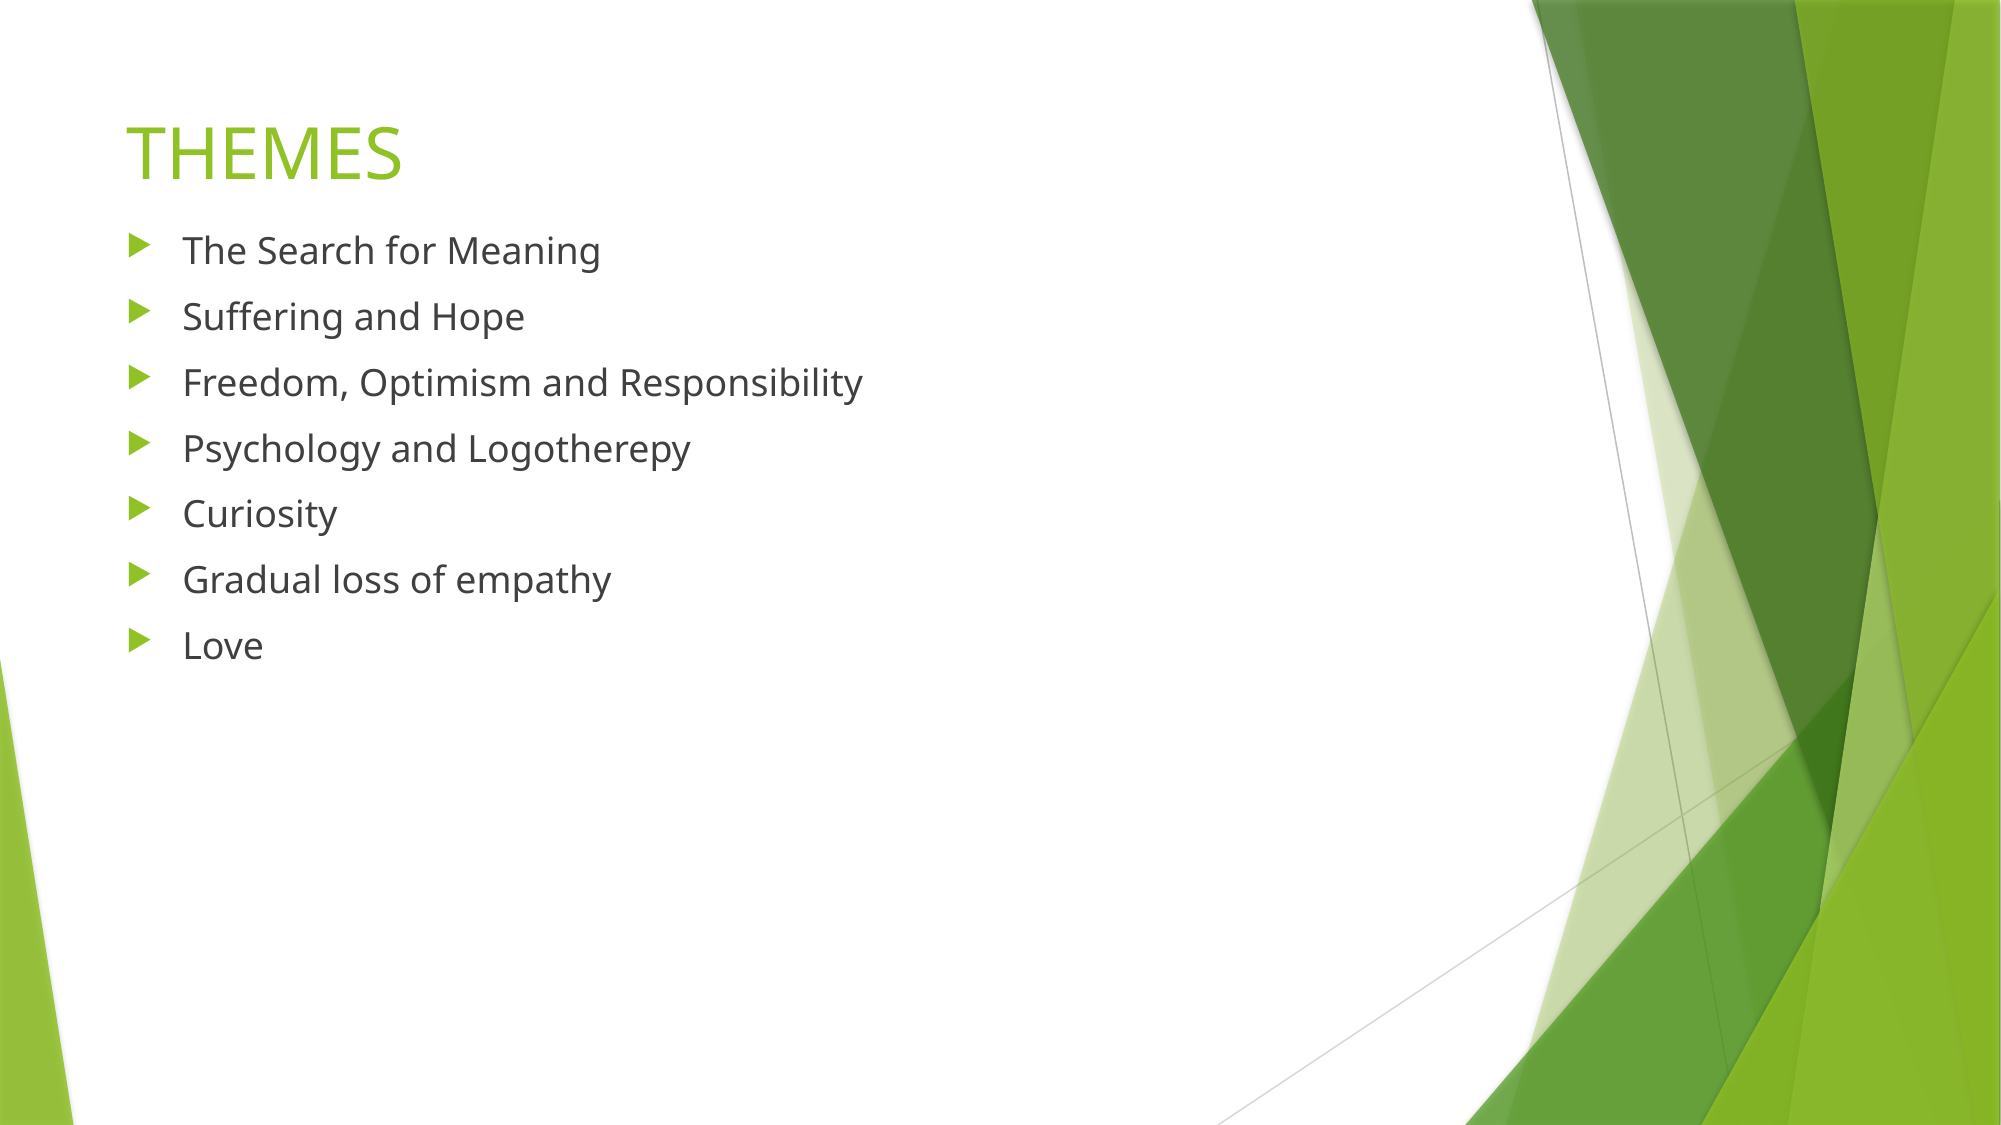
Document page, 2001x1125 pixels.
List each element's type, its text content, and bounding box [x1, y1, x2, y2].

title THEMES [111, 99, 1522, 203]
list The Search for Meaning Suffering and Hope Freedom, Optimism and Responsibility Psychology and Logotherepy Curiosity Gradual loss of empathy Love [111, 219, 1522, 992]
